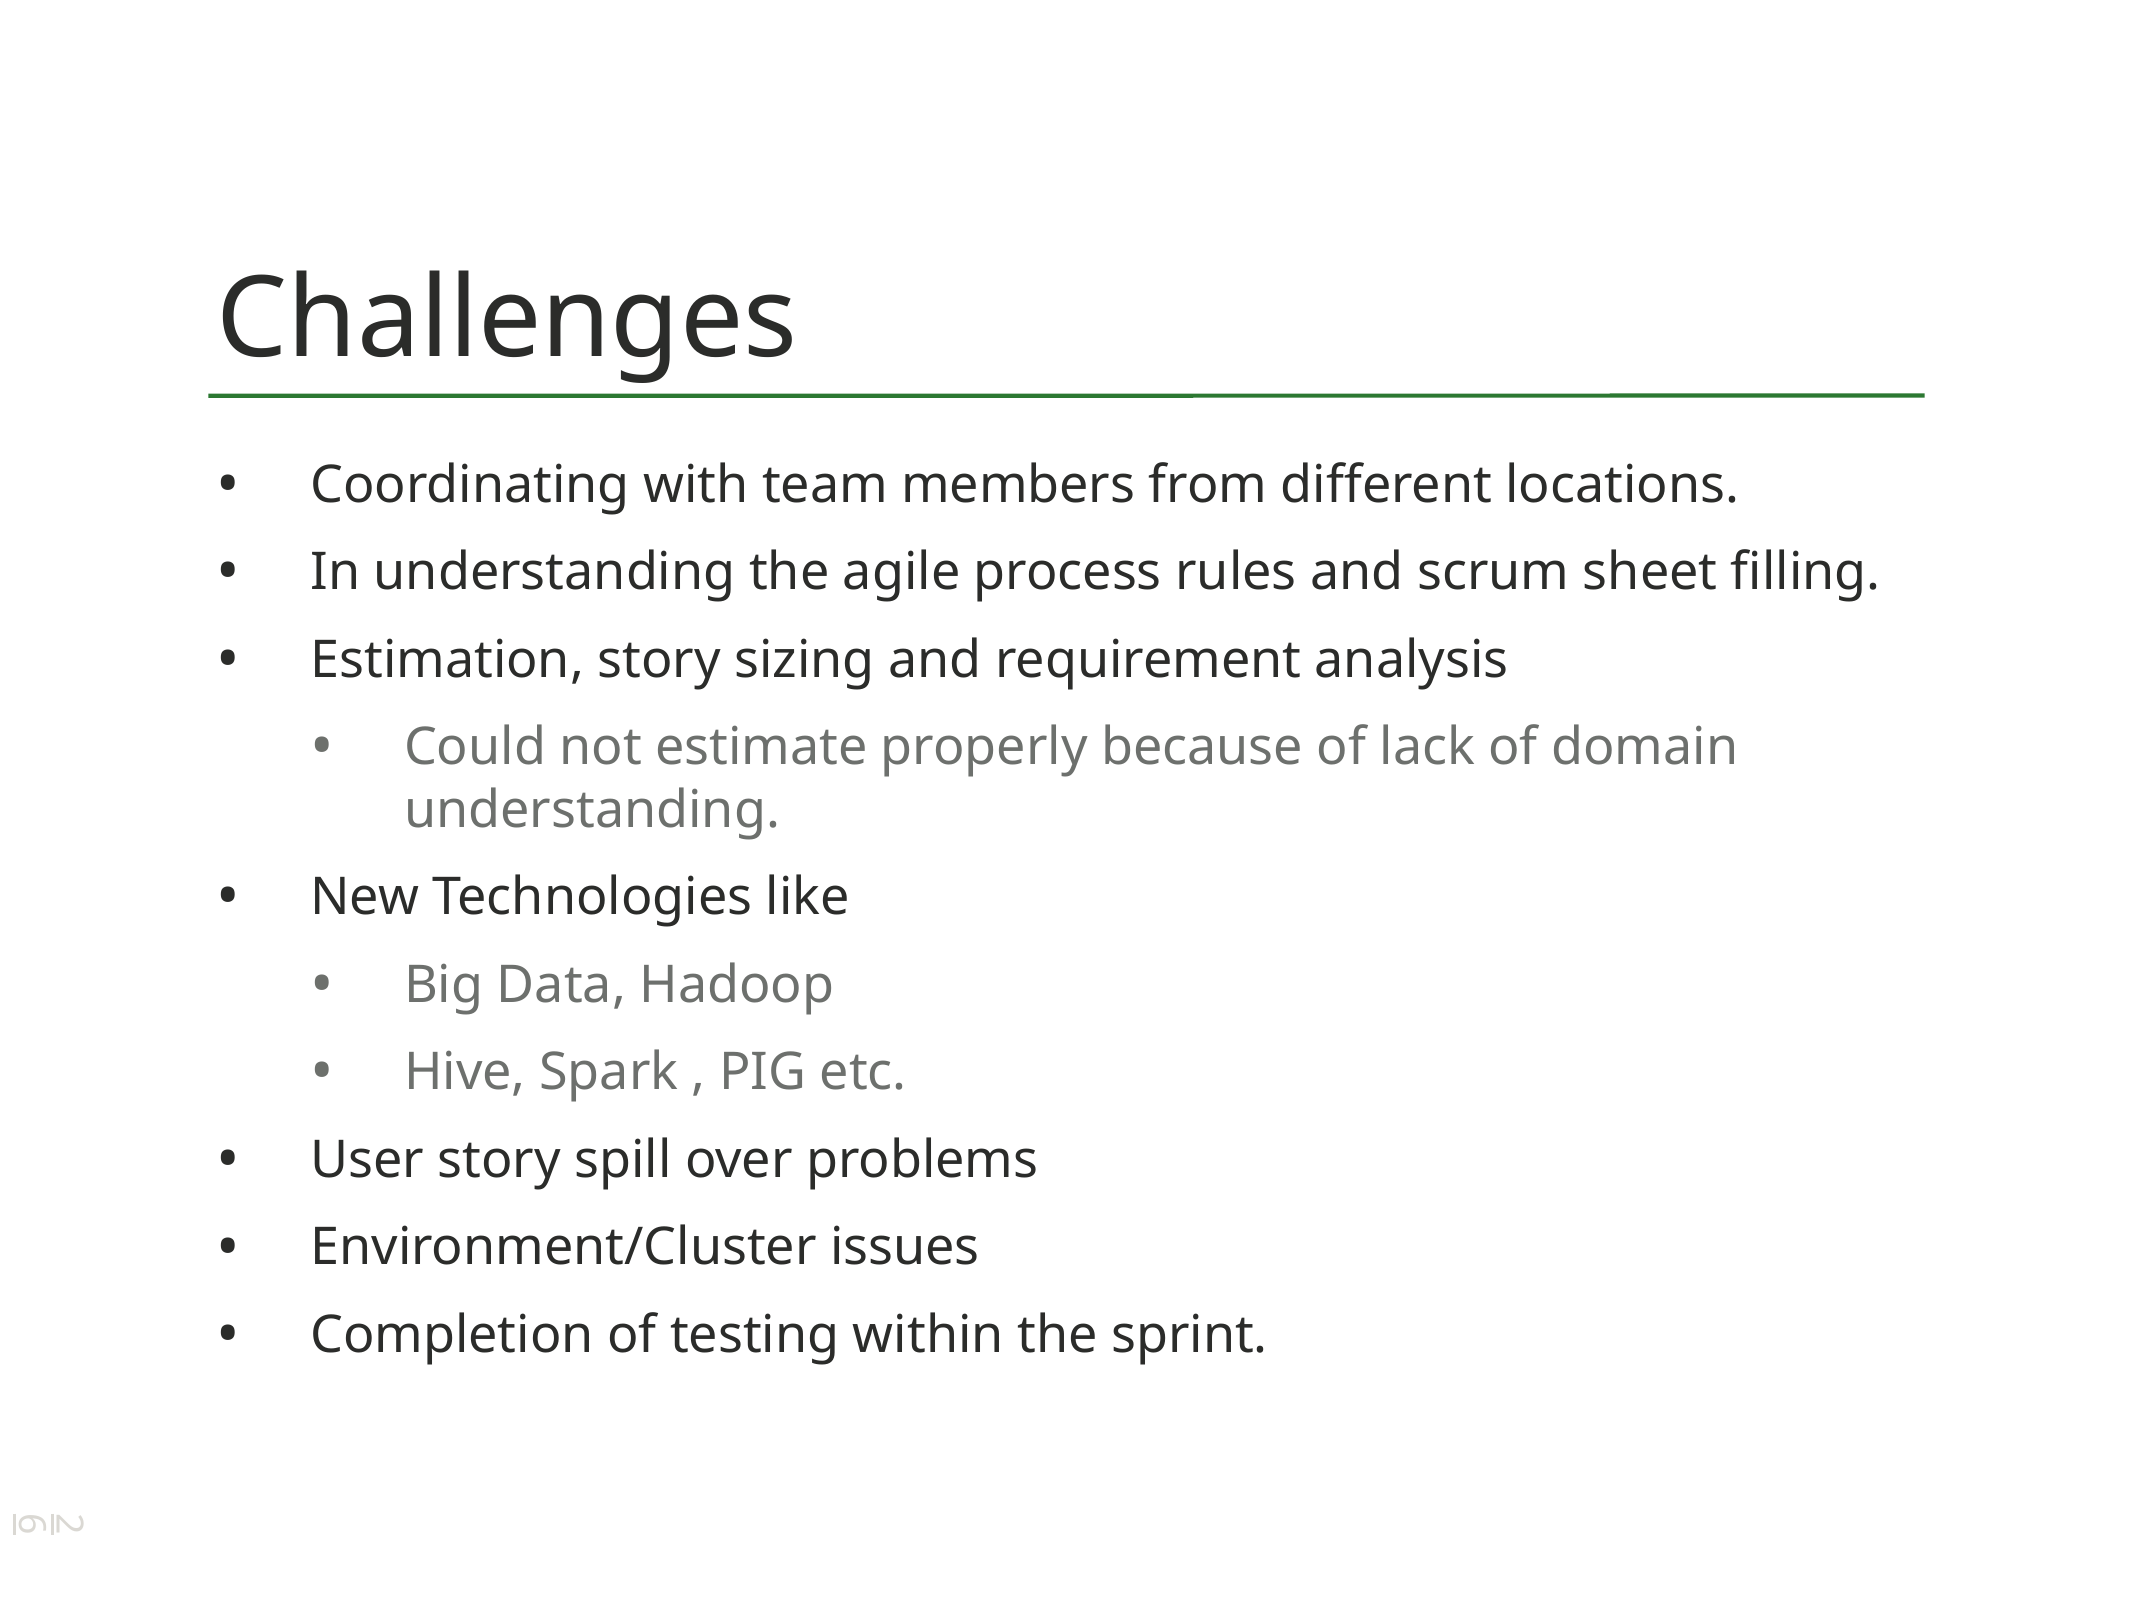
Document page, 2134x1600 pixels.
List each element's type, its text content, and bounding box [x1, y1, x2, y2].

list Coordinating with team members from different locations. In understanding the agile process rules and scrum sheet filling. Estimation, story sizing and requirement analysis Could not estimate properly because of lack of domain understanding. New Technologies like Big Data, Hadoop Hive, Spark , PIG etc. User story spill over problems Environment/Cluster issues Completion of testing within the sprint. [208, 441, 1925, 1450]
title Challenges [208, 54, 1925, 388]
slide_number 26 [43, 1498, 102, 1560]
